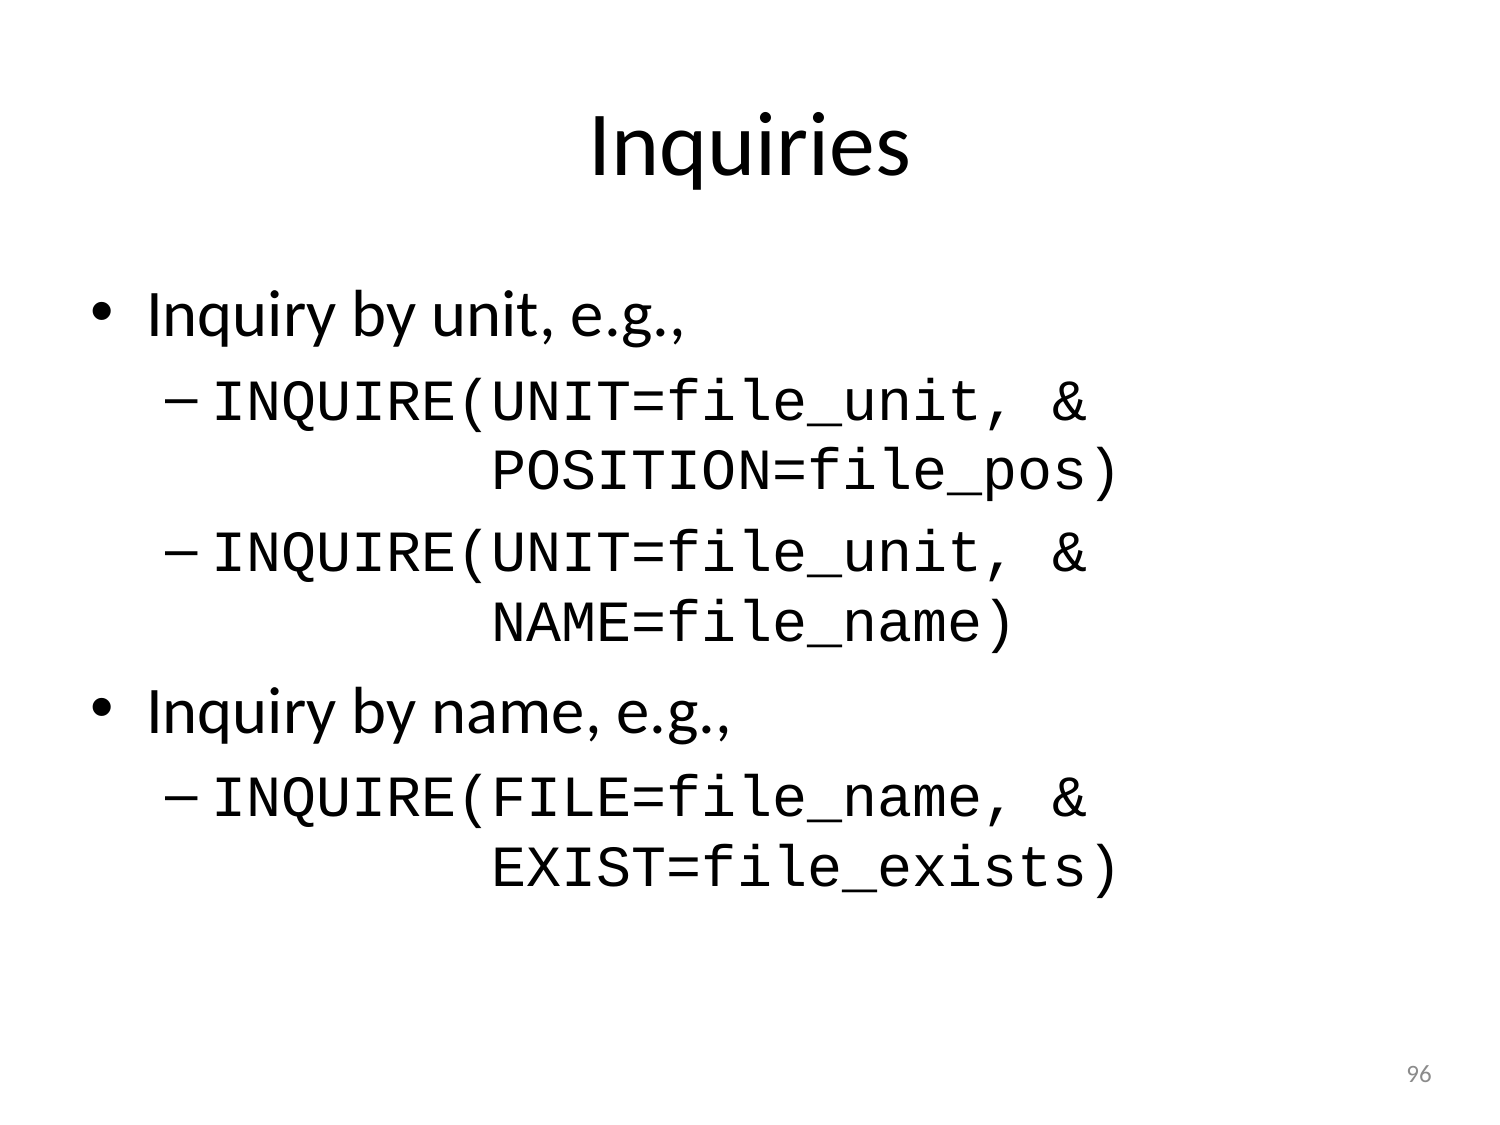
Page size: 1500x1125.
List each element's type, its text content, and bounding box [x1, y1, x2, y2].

list Inquiry by unit, e.g., INQUIRE(UNIT=file_unit, & POSITION=file_pos) INQUIRE(UNIT=file_unit, & NAME=file_name) Inquiry by name, e.g., INQUIRE(FILE=file_name, & EXIST=file_exists) [75, 262, 1425, 1005]
title Inquiries [75, 45, 1425, 233]
slide_number 96 [1096, 1042, 1447, 1103]
